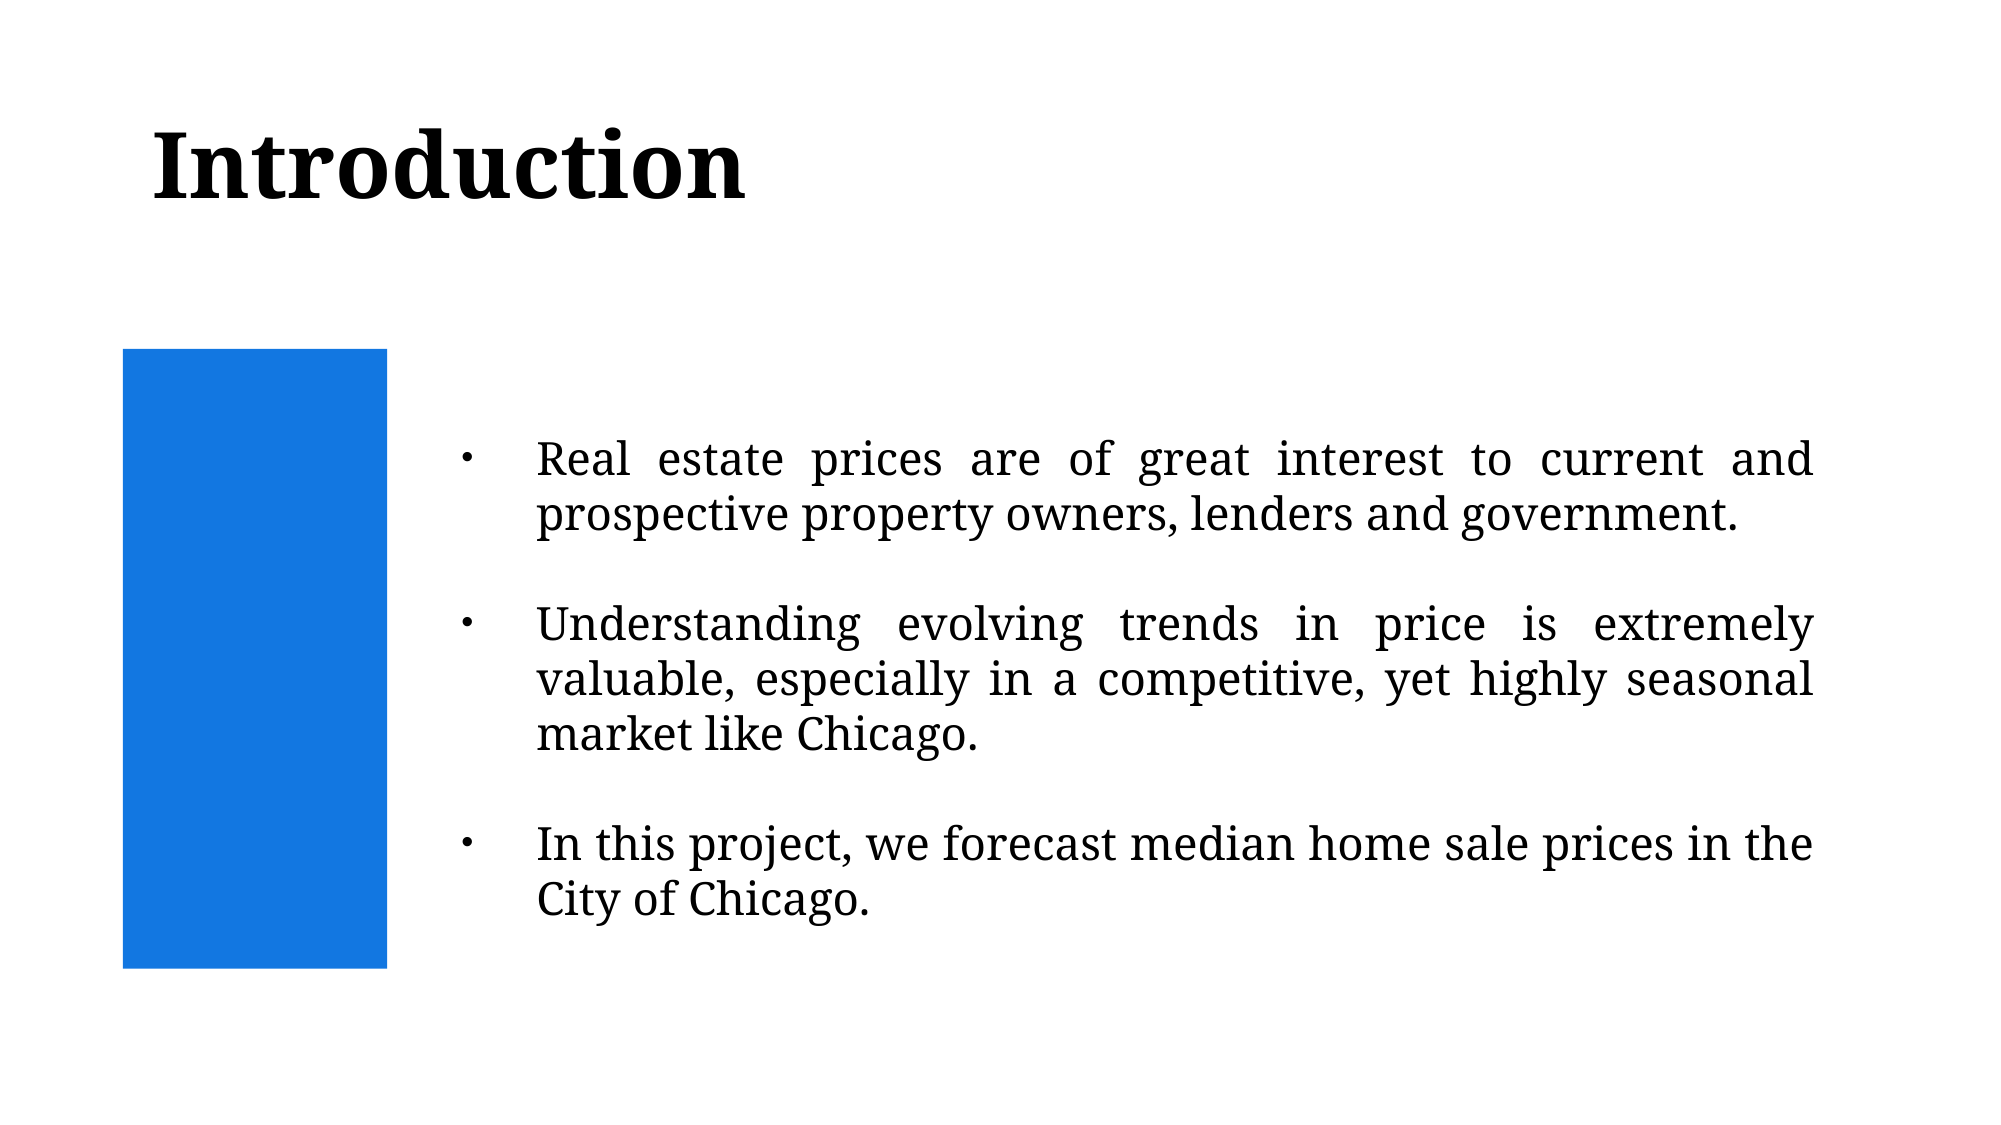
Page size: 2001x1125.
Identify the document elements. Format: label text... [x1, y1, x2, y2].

title Introduction [137, 59, 1863, 278]
list Real estate prices are of great interest to current and prospective property owners, lenders and government. Understanding evolving trends in price is extremely valuable, especially in a competitive, yet highly seasonal market like Chicago. In this project, we forecast median home sale prices in the City of Chicago. [446, 422, 1830, 896]
text_box [122, 348, 388, 969]
